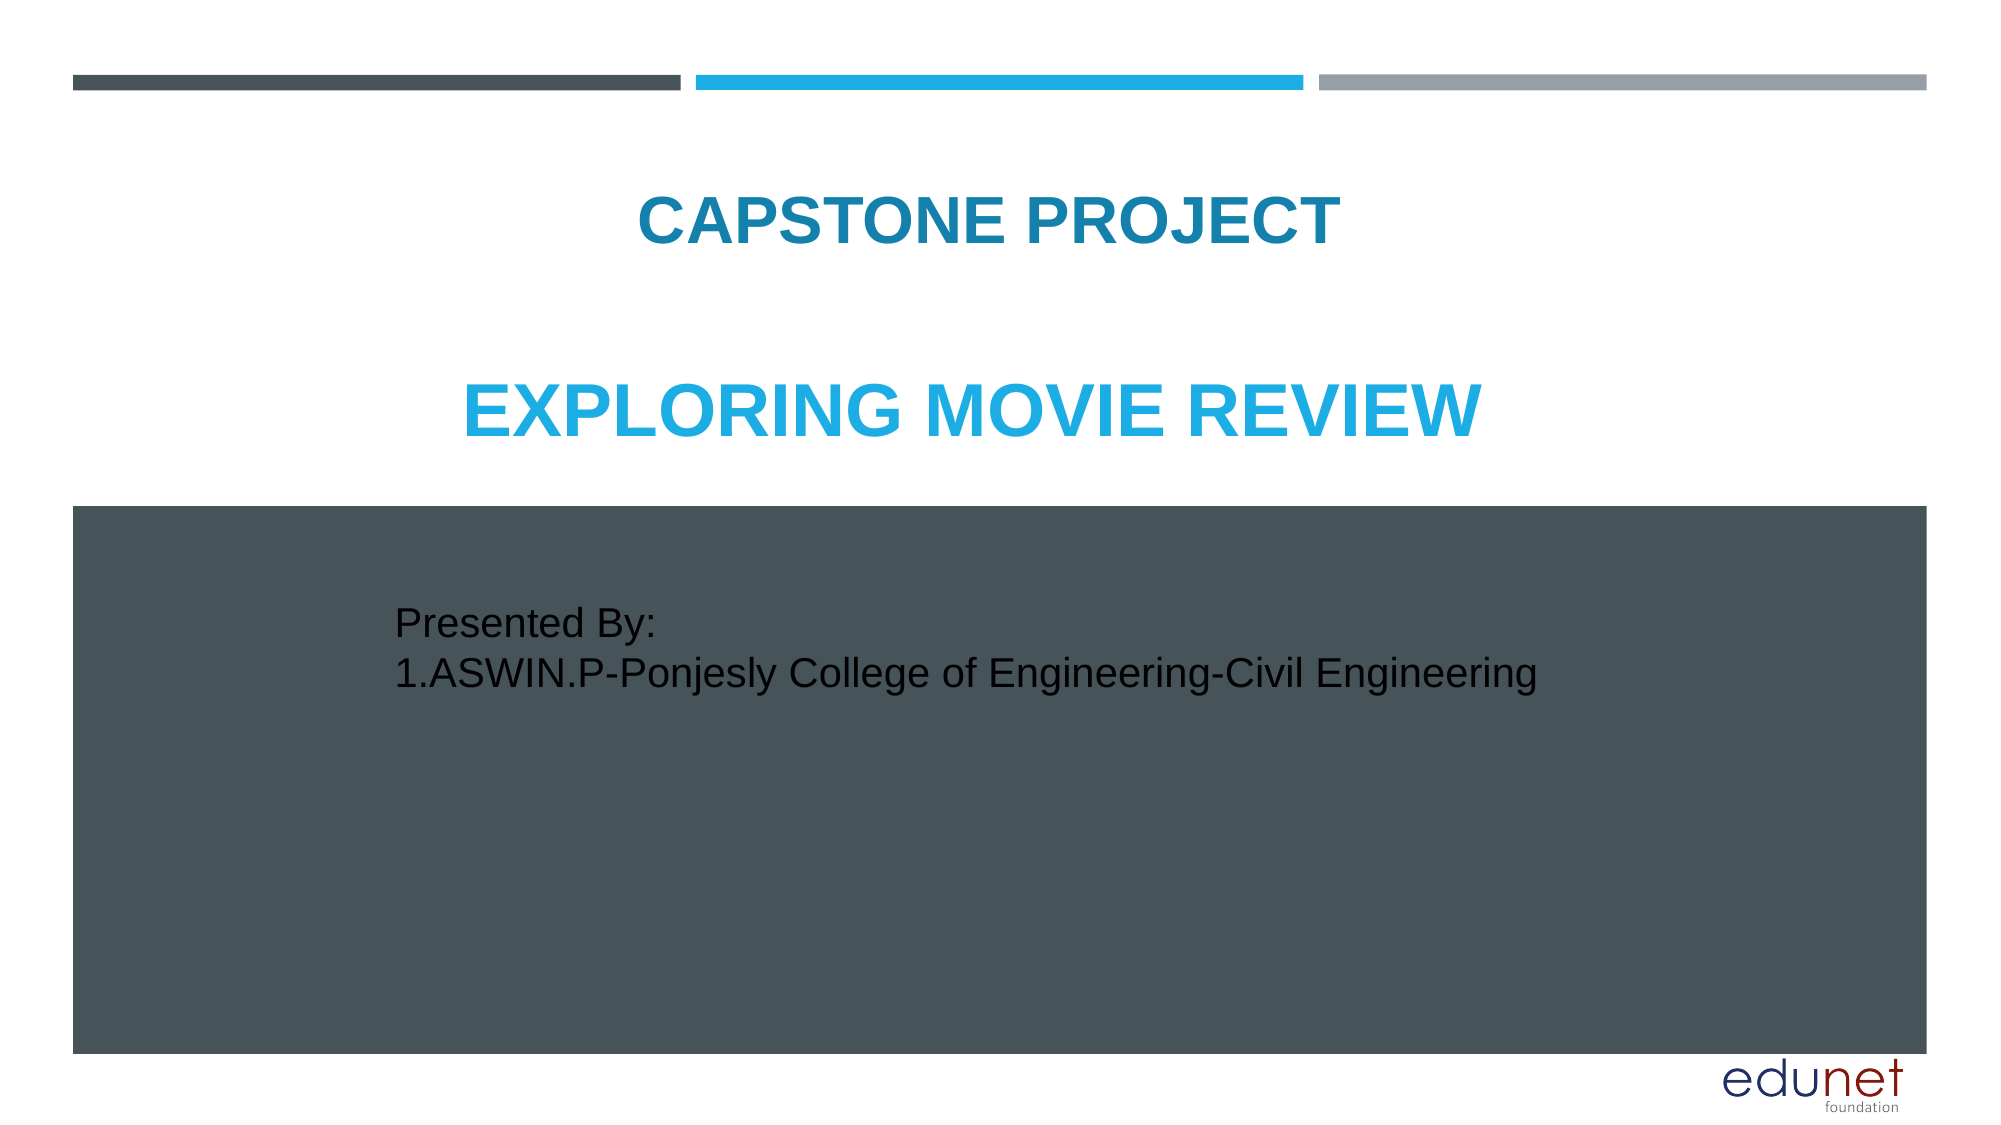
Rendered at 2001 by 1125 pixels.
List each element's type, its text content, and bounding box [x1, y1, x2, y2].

picture [1719, 1056, 1905, 1116]
text_box Presented By: 1.ASWIN.P-Ponjesly College of Engineering-Civil Engineering [379, 588, 1689, 704]
title EXPLORING MOVIE REVIEW [222, 298, 1724, 460]
text_box CAPSTONE PROJECT [0, 169, 2000, 265]
